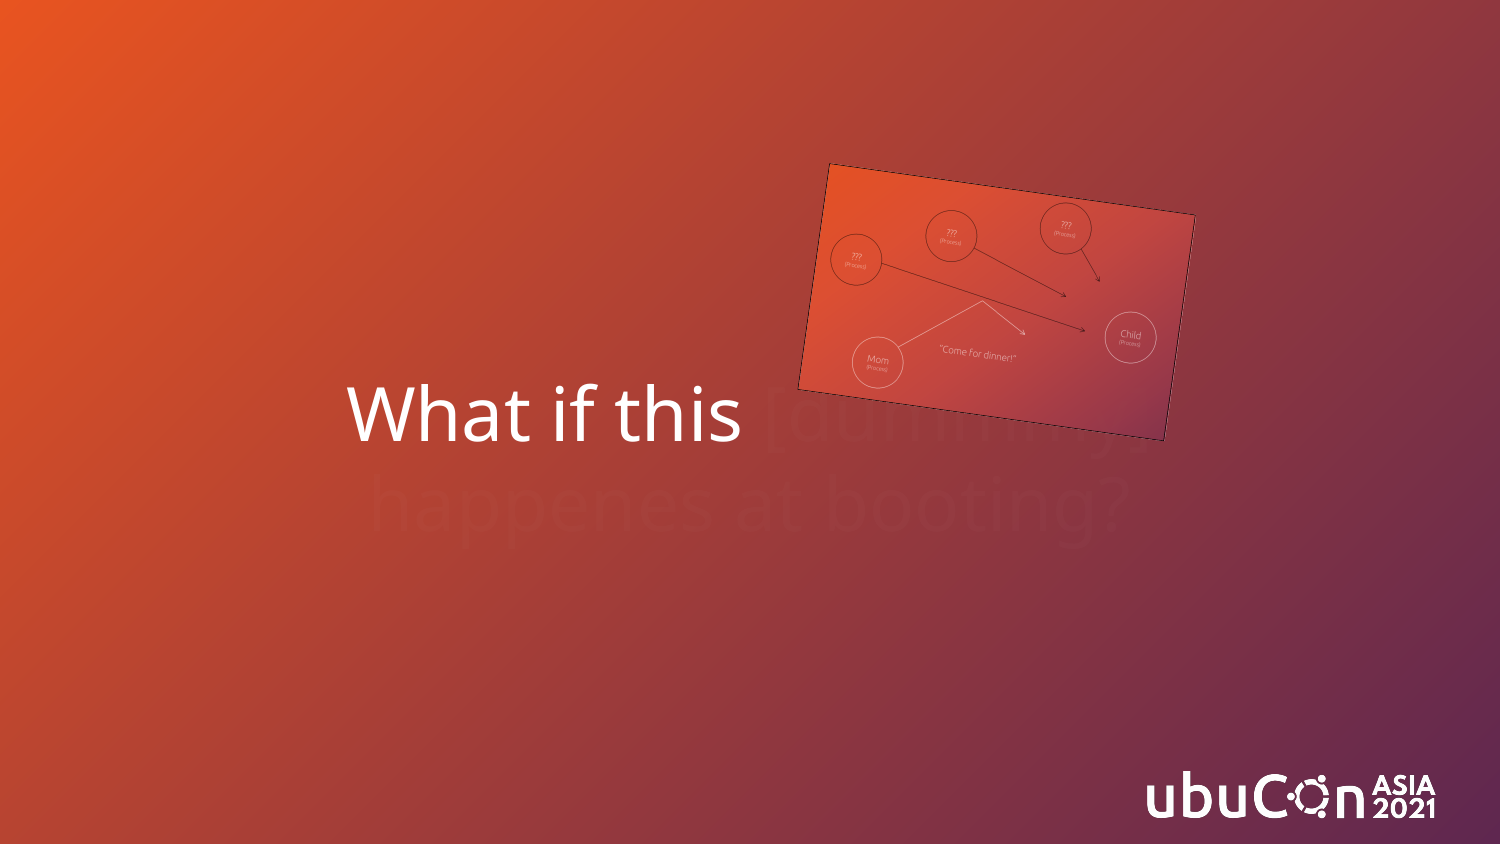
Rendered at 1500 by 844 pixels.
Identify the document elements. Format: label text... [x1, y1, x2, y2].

picture [799, 165, 1194, 440]
picture [1137, 771, 1450, 822]
title What if this [dummmy] happenes at booting? [51, 351, 1449, 622]
